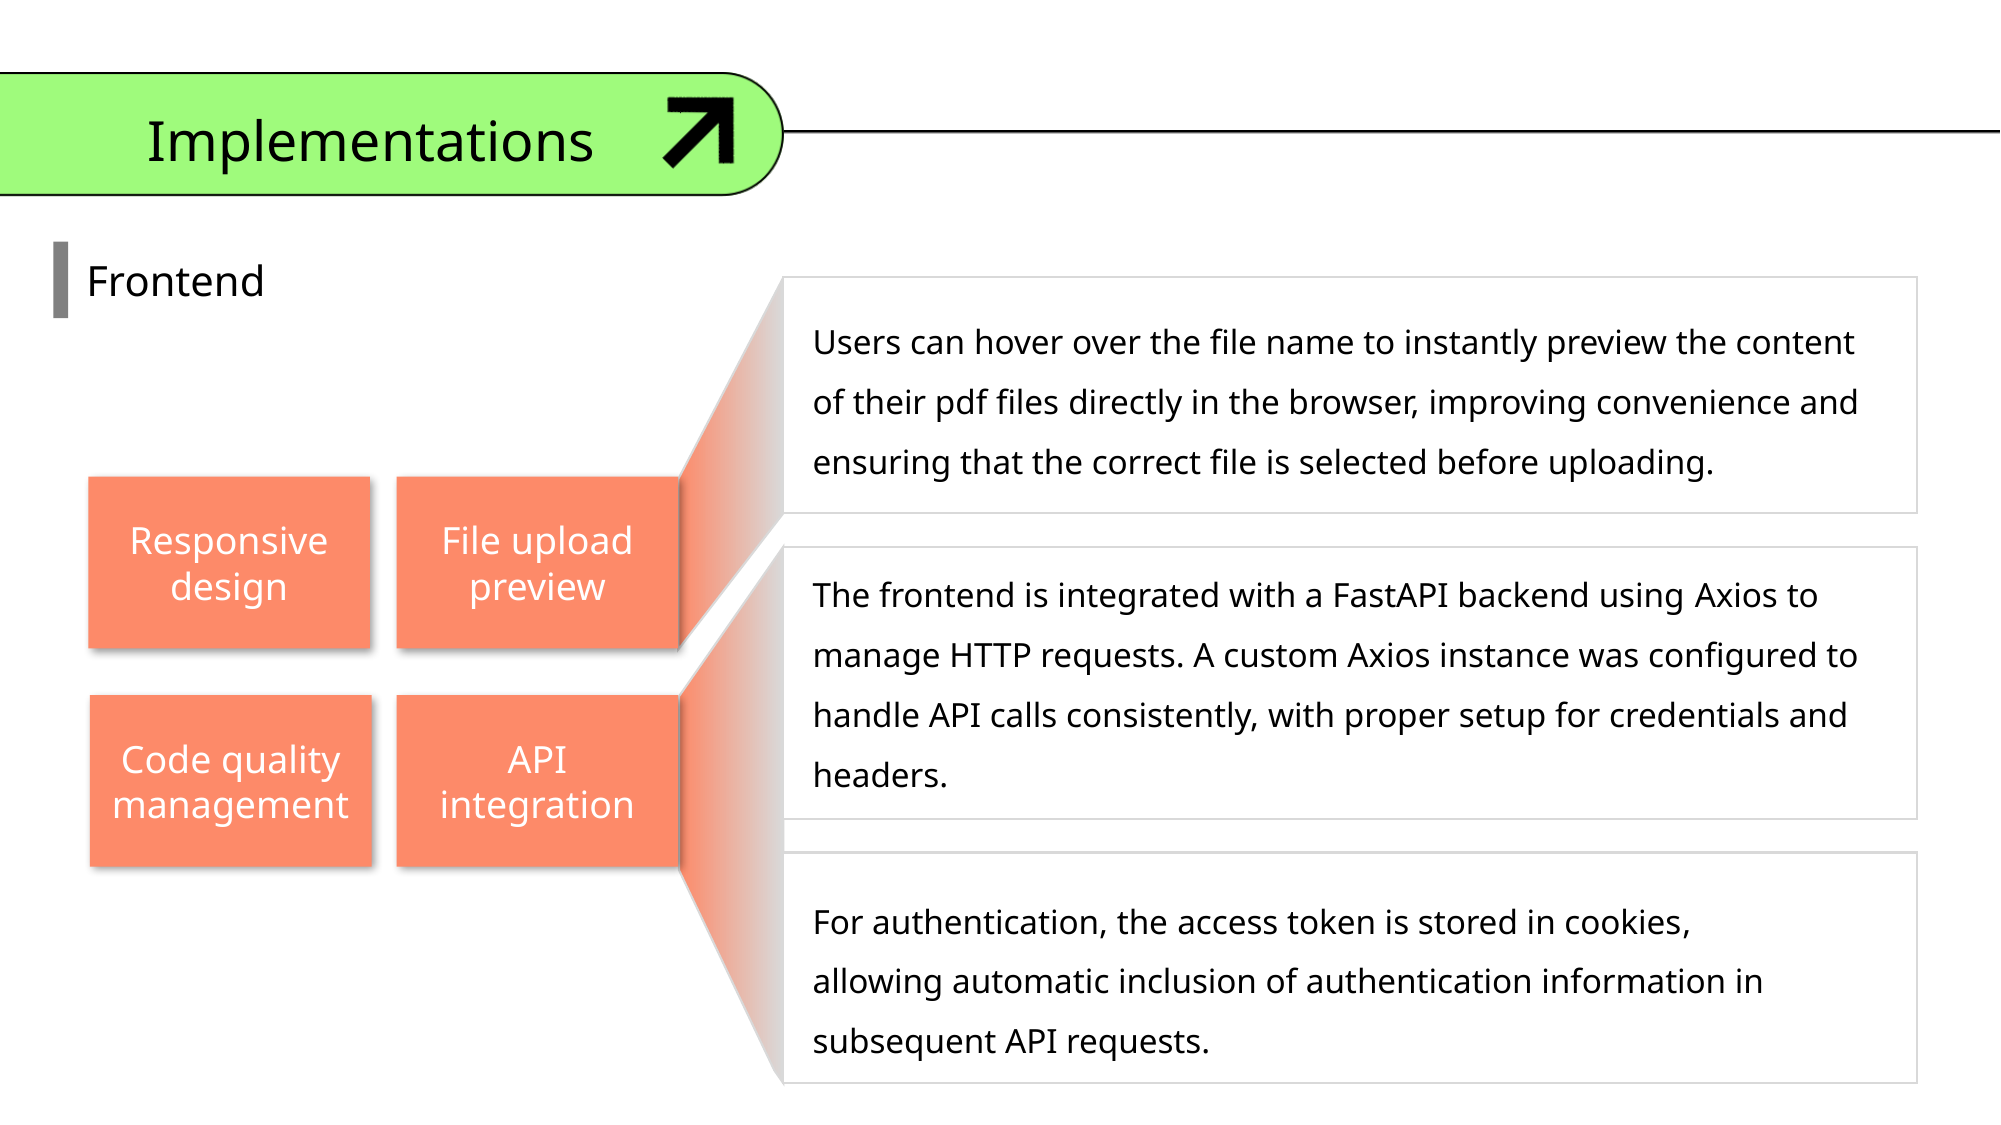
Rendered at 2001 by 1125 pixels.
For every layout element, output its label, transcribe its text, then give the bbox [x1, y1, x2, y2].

text_box [52, 241, 69, 319]
text_box [679, 543, 785, 1087]
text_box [783, 546, 1917, 820]
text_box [783, 276, 1917, 514]
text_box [88, 476, 679, 867]
text_box Frontend [71, 247, 281, 312]
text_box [783, 852, 1917, 1084]
text_box [679, 277, 785, 639]
picture [0, 65, 2000, 197]
